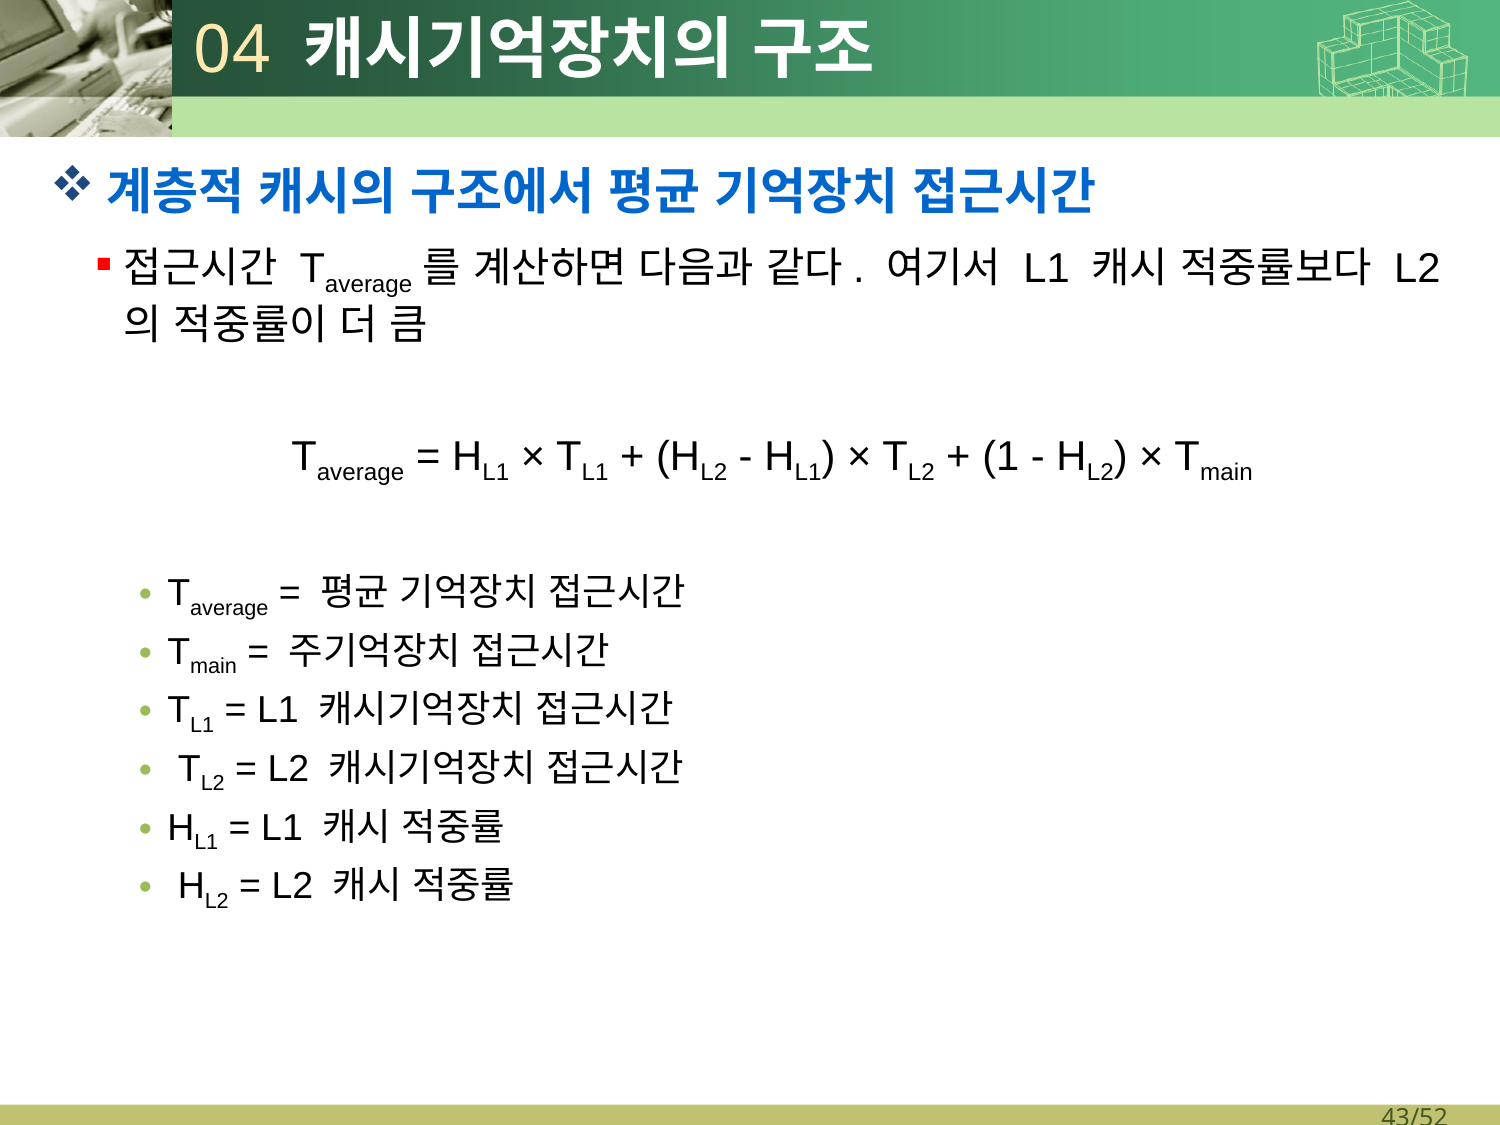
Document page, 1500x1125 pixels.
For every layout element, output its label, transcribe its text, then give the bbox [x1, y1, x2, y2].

title 04 캐시기억장치의 구조 [178, 9, 1339, 82]
list 계층적 캐시의 구조에서 평균 기억장치 접근시간 접근시간 Taverage를 계산하면 다음과 같다. 여기서 L1 캐시 적중률보다 L2의 적중률이 더 큼 Taverage = HL1 × TL1 + (HL2 - HL1) × TL2 + (1 - HL2) × Tmain Taverage = 평균 기억장치 접근시간 Tmain = 주기억장치 접근시간 TL1 = L1 캐시기억장치 접근시간 TL2 = L2 캐시기억장치 접근시간 HL1 = L1 캐시 적중률 HL2 = L2 캐시 적중률 [35, 152, 1465, 1079]
picture [0, 0, 1500, 151]
